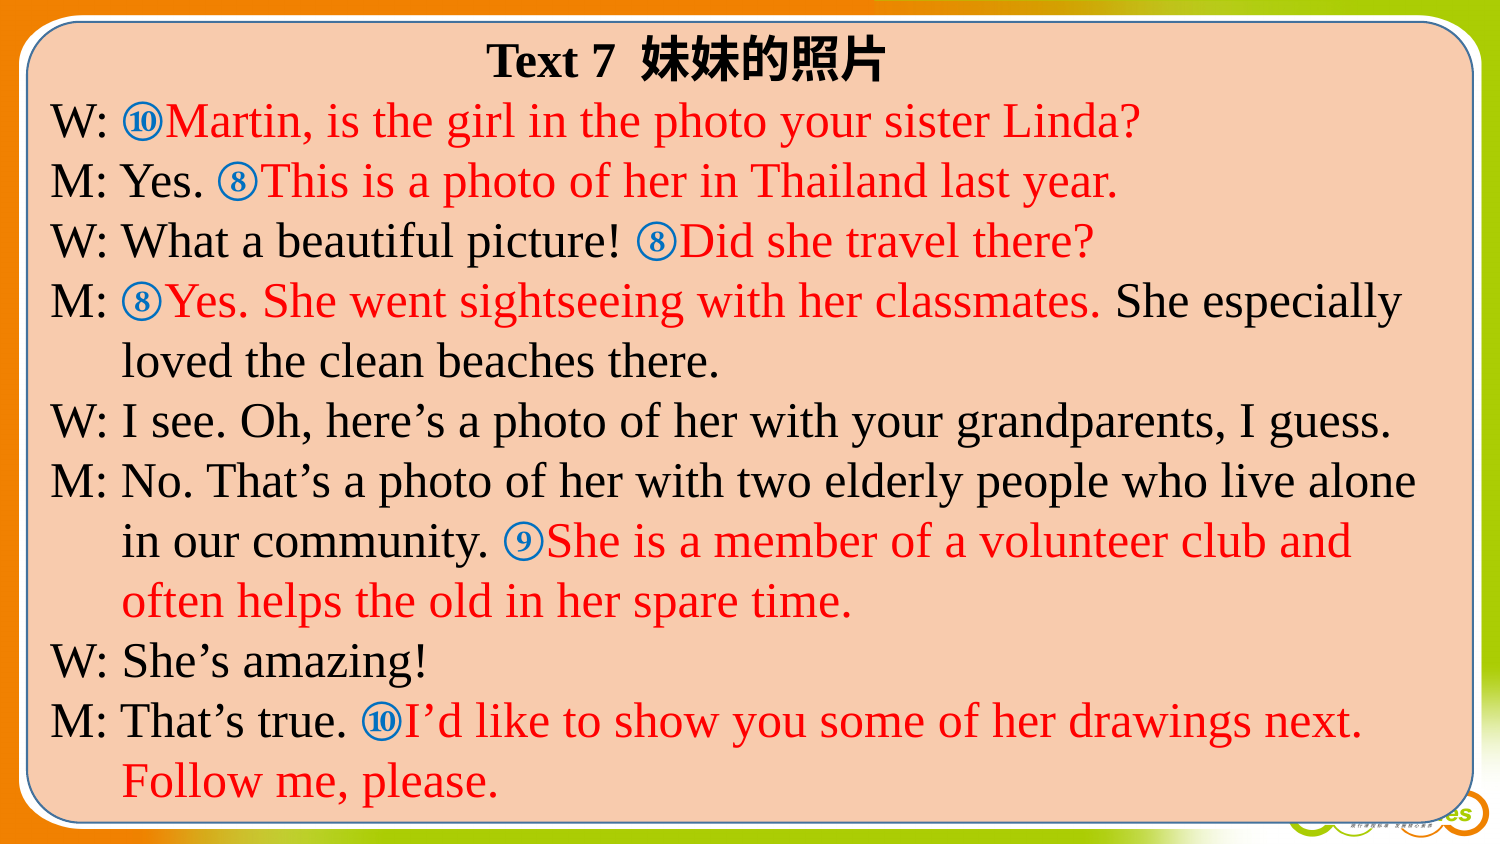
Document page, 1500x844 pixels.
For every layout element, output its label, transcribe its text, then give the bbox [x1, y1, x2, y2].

text_box [1461, 39, 1474, 805]
text_box [52, 816, 1448, 824]
text_box [25, 45, 35, 800]
picture [0, 0, 1500, 844]
text_box Text 7 妹妹的照片 W: ⑩Martin, is the girl in the photo your sister Linda? M: Yes. ⑧This is a photo of her in Thailand last year. W: What a beautiful picture! ⑧Did she travel there? M: ⑧Yes. She went sightseeing with her classmates. She especially loved the clean beaches there. W: I see. Oh, here’s a photo of her with your grandparents, I guess. M: No. That’s a photo of her with two elderly people who live alone in our community. ⑨She is a member of a volunteer club and often helps the old in her spare time. W: She’s amazing! M: That’s true. ⑩I’d like to show you some of her drawings next. Follow me, please. [35, 20, 1461, 816]
